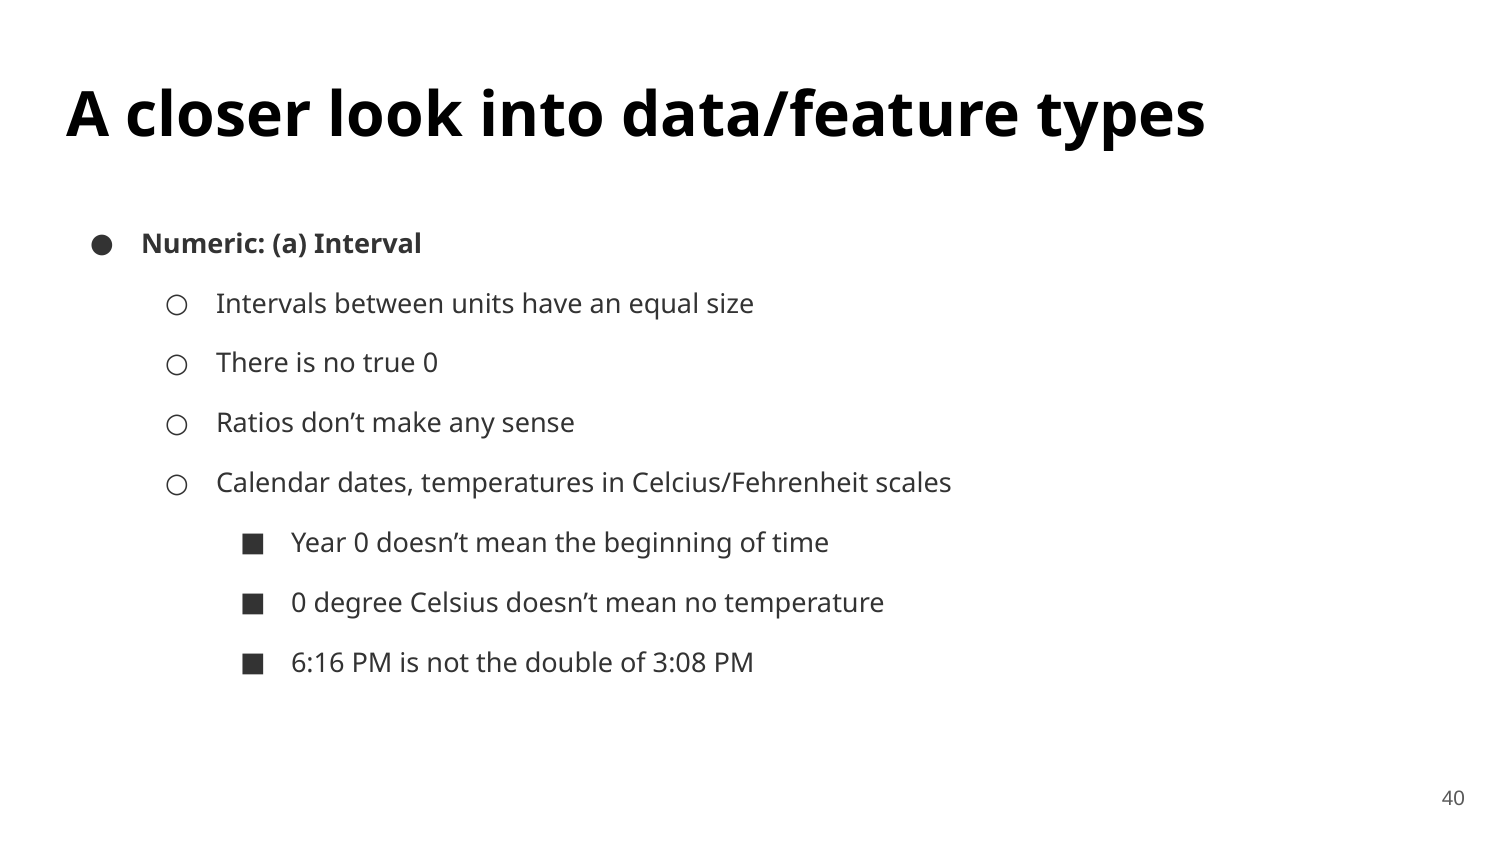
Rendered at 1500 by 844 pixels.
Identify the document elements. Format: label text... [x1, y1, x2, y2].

text_box A closer look into data/feature types [51, 72, 1449, 167]
slide_number 40 [1389, 764, 1480, 830]
text_box Numeric: (a) Interval Intervals between units have an equal size There is no true 0 Ratios don’t make any sense Calendar dates, temperatures in Celcius/Fehrenheit scales Year 0 doesn’t mean the beginning of time 0 degree Celsius doesn’t mean no temperature 6:16 PM is not the double of 3:08 PM [51, 204, 1193, 693]
